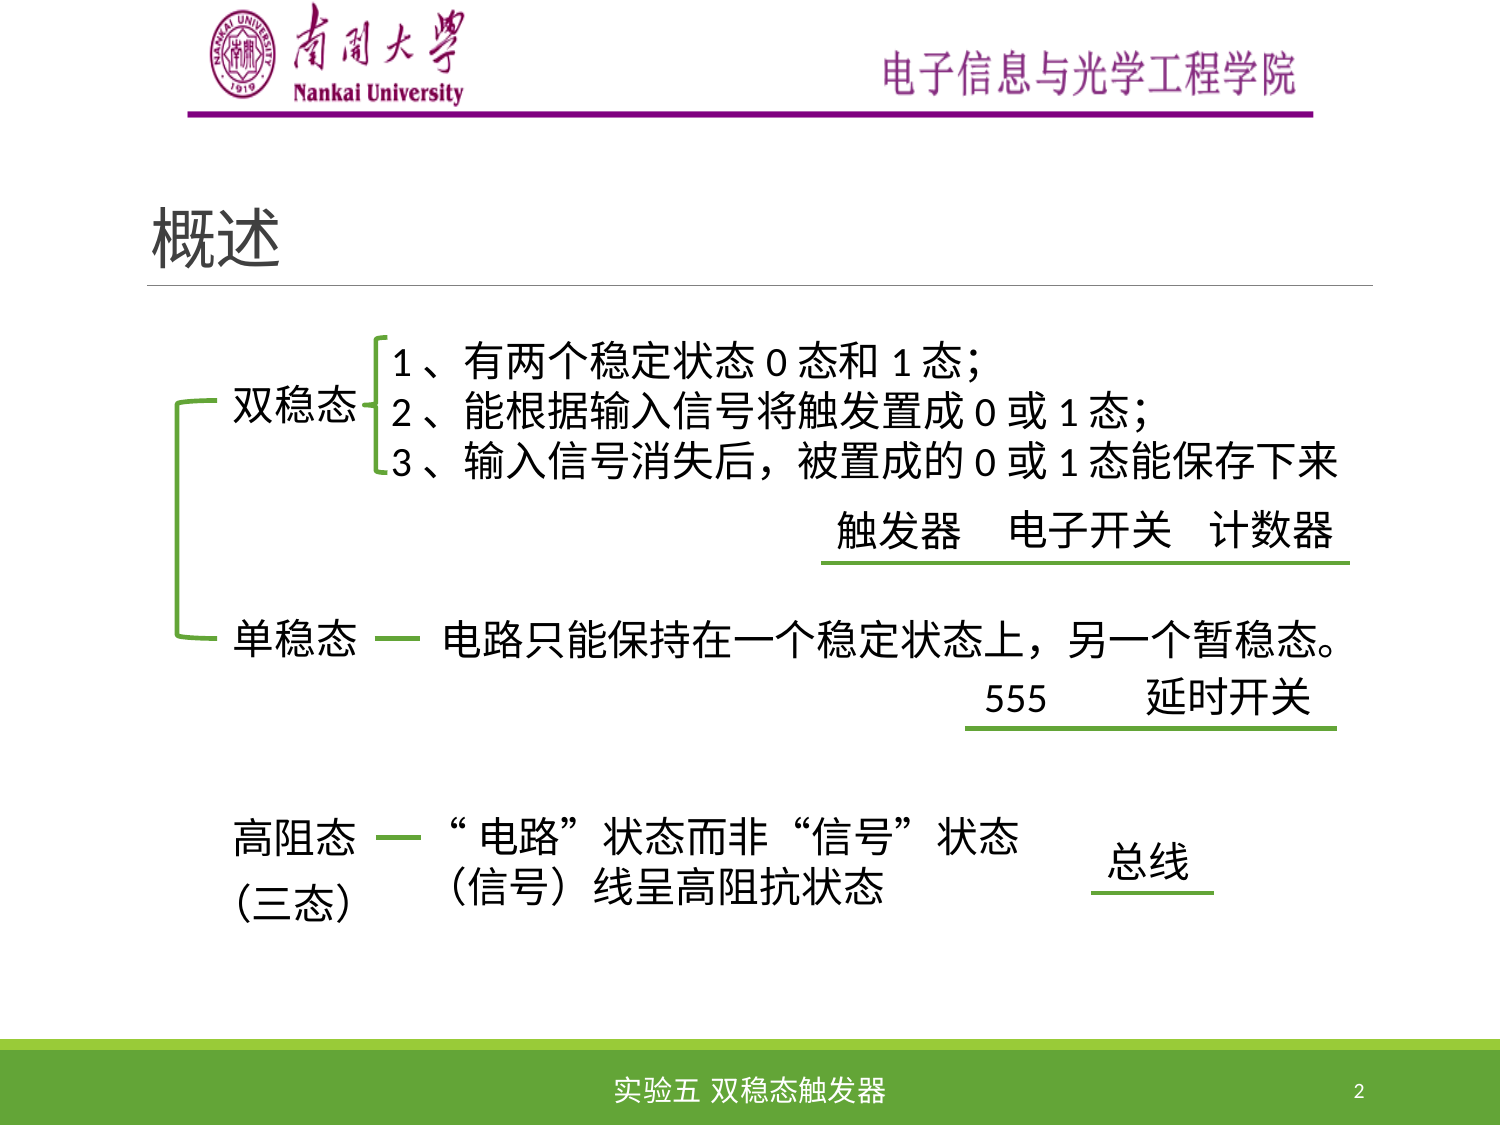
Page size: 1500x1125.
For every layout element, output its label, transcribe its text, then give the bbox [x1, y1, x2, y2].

text_box 电路只能保持在一个稳定状态上，另一个暂稳态。 [426, 606, 1373, 672]
text_box 延时开关 [1130, 672, 1328, 725]
text_box 555 [969, 672, 1063, 726]
text_box 总线 [1092, 828, 1206, 891]
title 概述 [135, 47, 1373, 285]
text_box 电子开关 [991, 496, 1189, 559]
text_box 高阻态 [217, 804, 373, 870]
text_box [363, 336, 388, 474]
slide_number 2 [1218, 1059, 1380, 1120]
text_box 单稳态 [217, 605, 373, 671]
text_box （三态） [195, 870, 393, 935]
text_box [176, 399, 218, 640]
text_box 触发器 [821, 496, 977, 561]
text_box “电路”状态而非“信号”状态 （信号）线呈高阻抗状态 [410, 803, 1035, 919]
footer 实验五 双稳态触发器 [453, 1059, 1047, 1120]
text_box 双稳态 [217, 371, 373, 436]
text_box 计数器 [1193, 496, 1349, 559]
picture [0, 0, 1500, 1039]
text_box 1、有两个稳定状态0态和1态； 2、能根据输入信号将触发置成0或1态； 3、输入信号消失后，被置成的0或1态能保存下来 [376, 327, 1355, 493]
